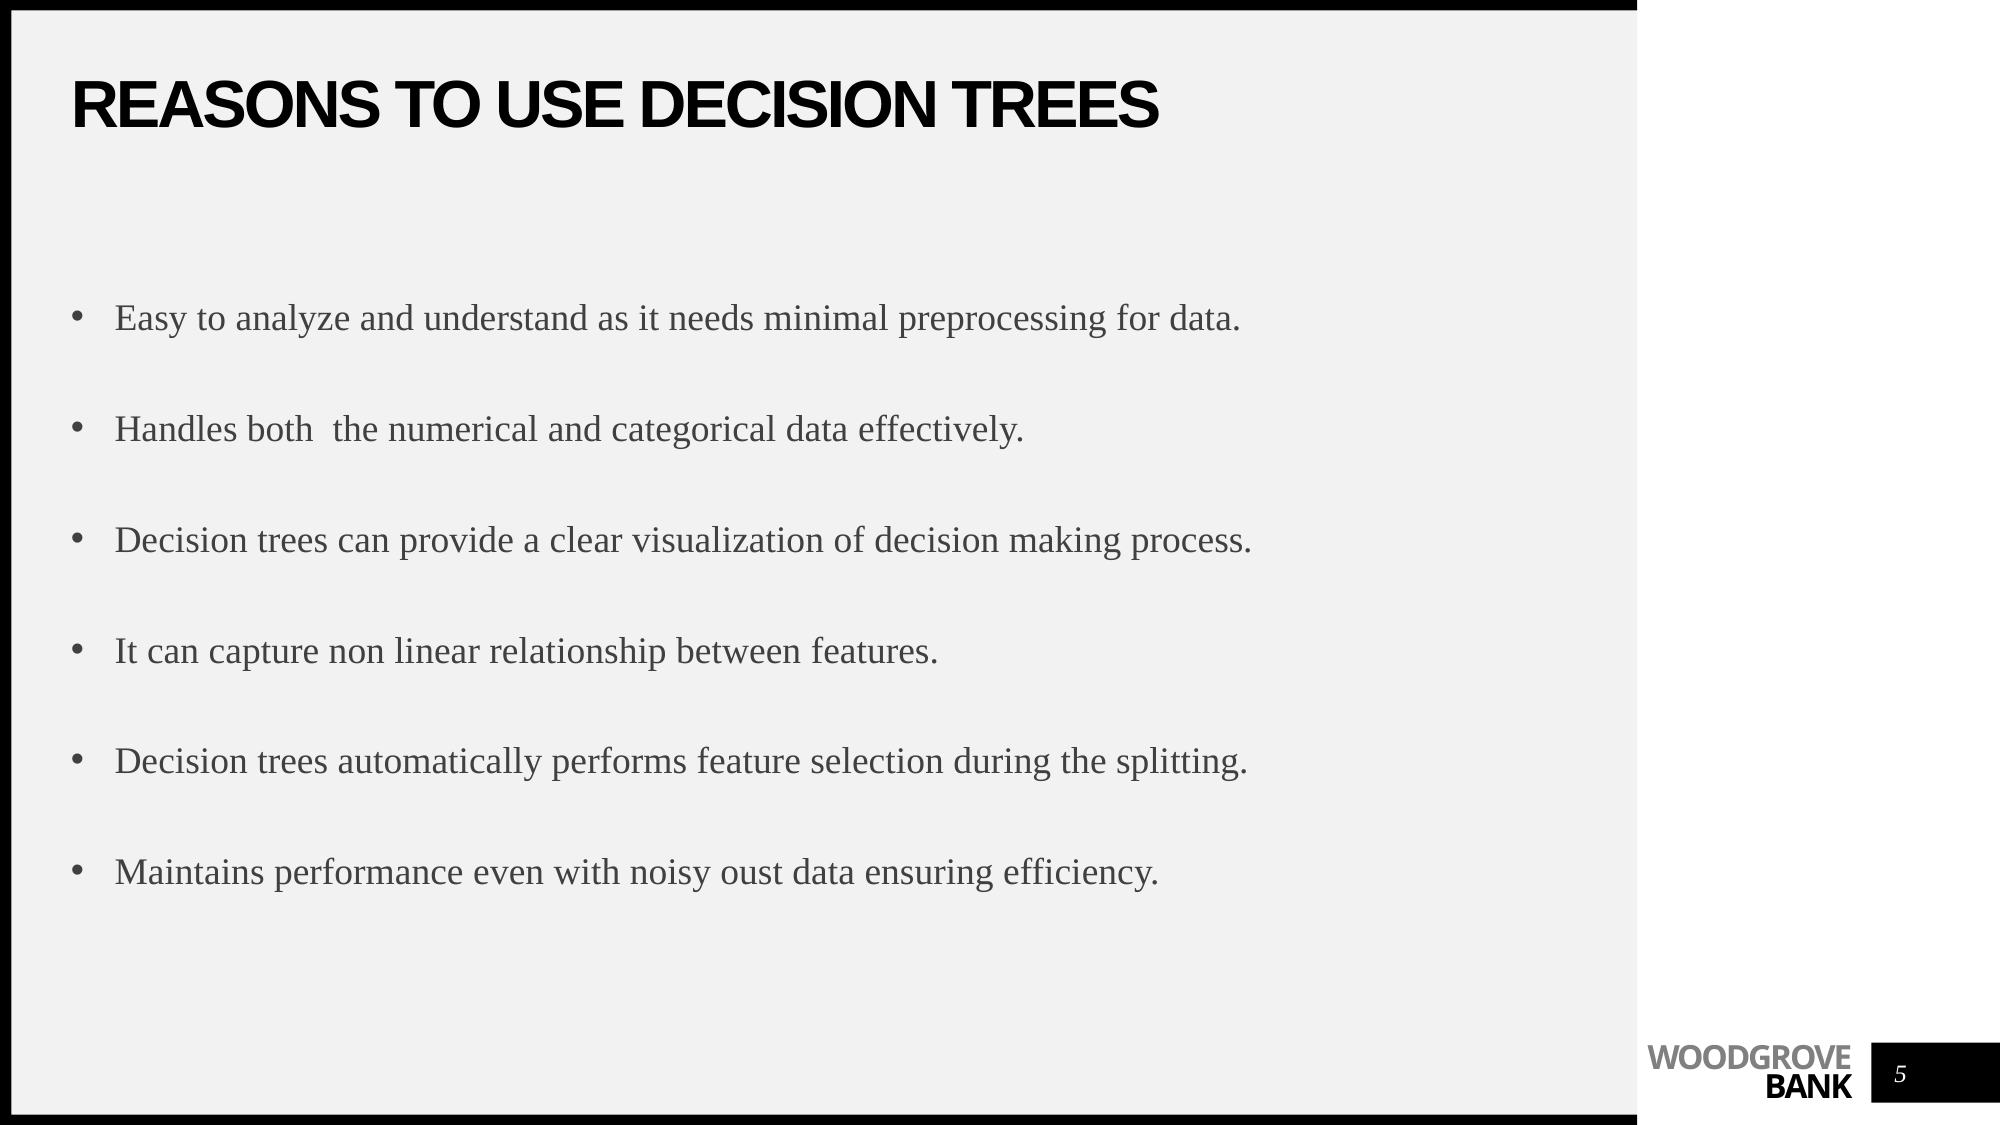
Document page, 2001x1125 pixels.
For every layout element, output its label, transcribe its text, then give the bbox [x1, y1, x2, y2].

list Easy to analyze and understand as it needs minimal preprocessing for data. Handles both the numerical and categorical data effectively. Decision trees can provide a clear visualization of decision making process. It can capture non linear relationship between features. Decision trees automatically performs feature selection during the splitting. Maintains performance even with noisy oust data ensuring efficiency. [70, 248, 1580, 1016]
title Reasons to use decision trees [70, 70, 1580, 142]
slide_number 5 [1877, 1050, 1924, 1096]
